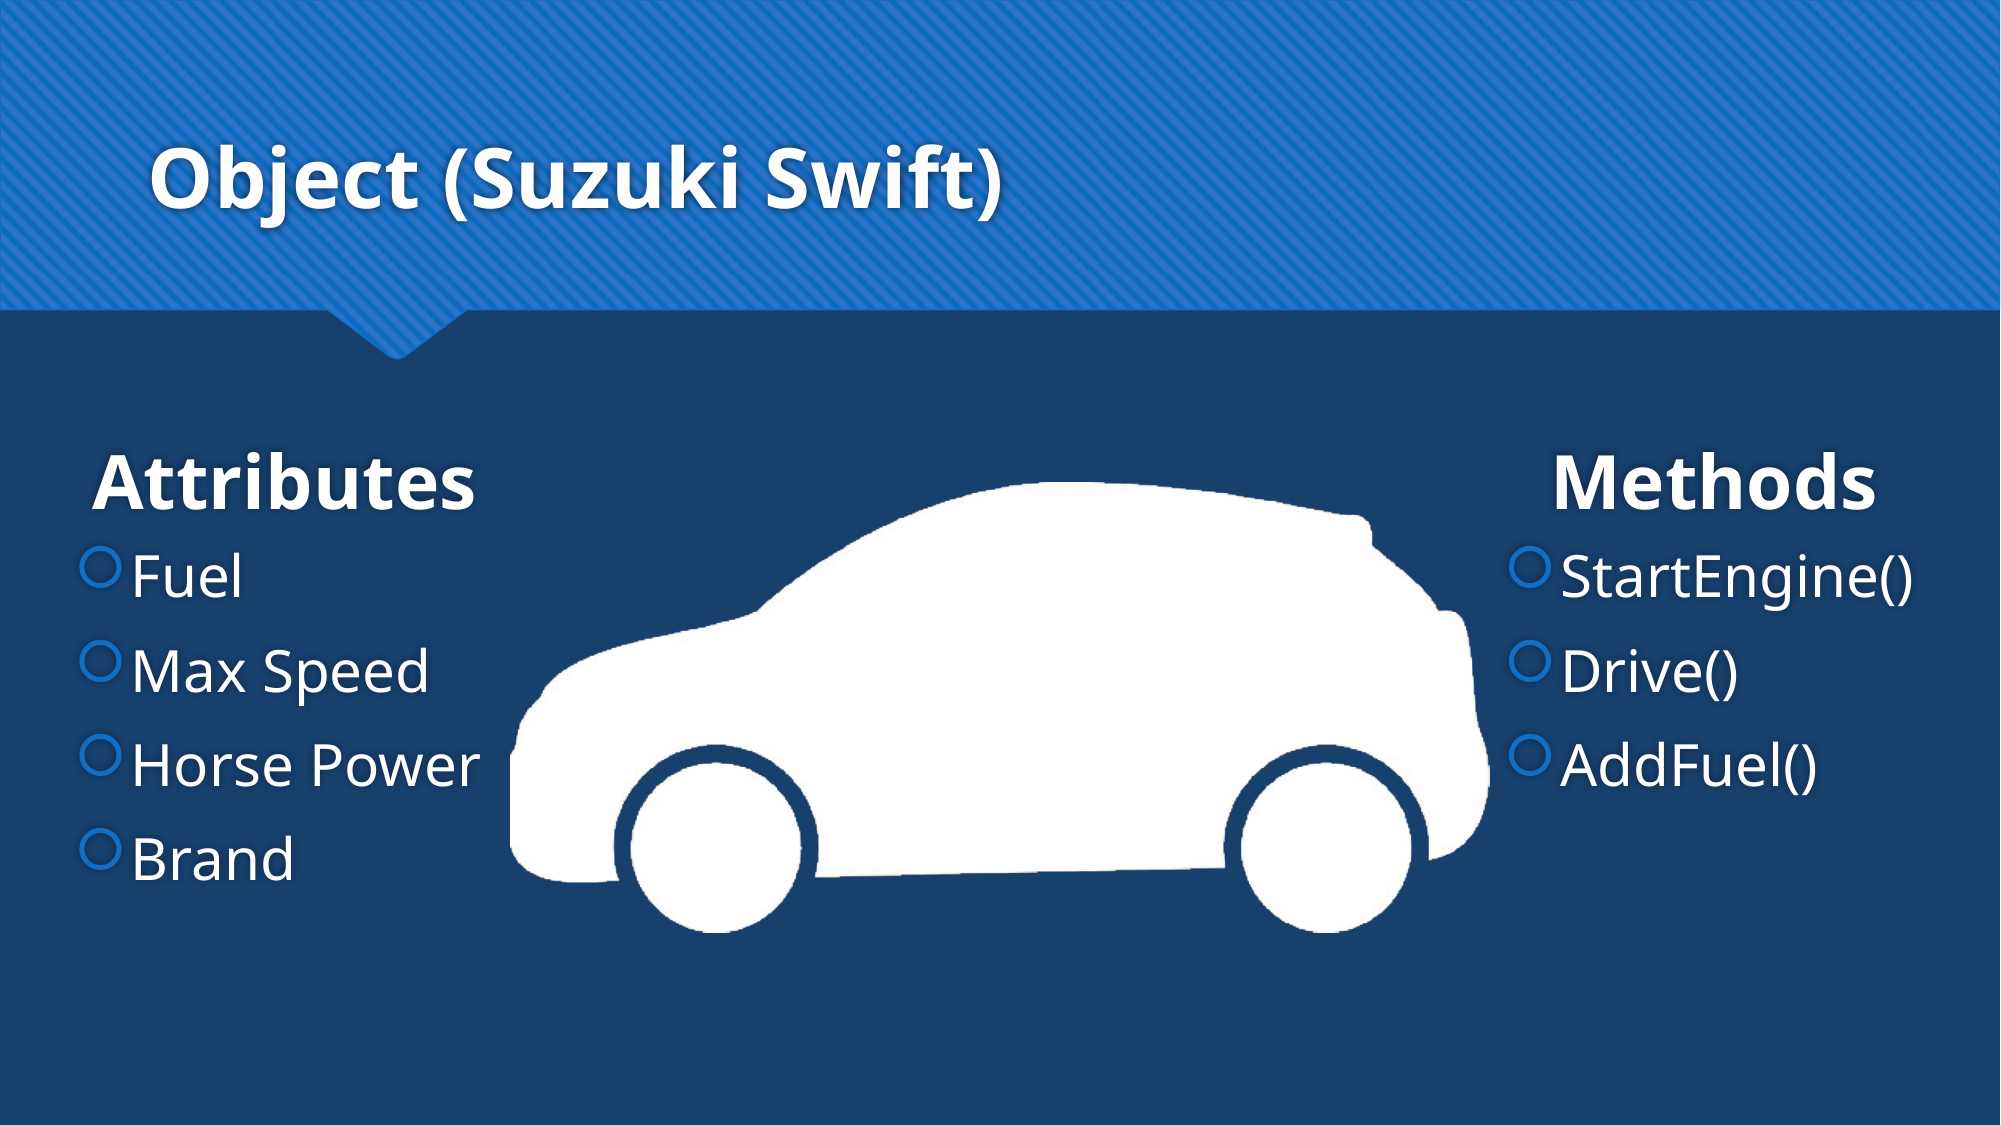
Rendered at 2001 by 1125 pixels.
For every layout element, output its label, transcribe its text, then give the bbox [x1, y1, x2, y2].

list Methods [1489, 437, 1940, 526]
list Fuel Max Speed Horse Power Brand [59, 532, 510, 1043]
picture [510, 482, 1490, 934]
list StartEngine() Drive() AddFuel() [1489, 532, 1940, 1043]
title Object (Suzuki Swift) [132, 73, 1868, 233]
list Attributes [59, 437, 510, 526]
